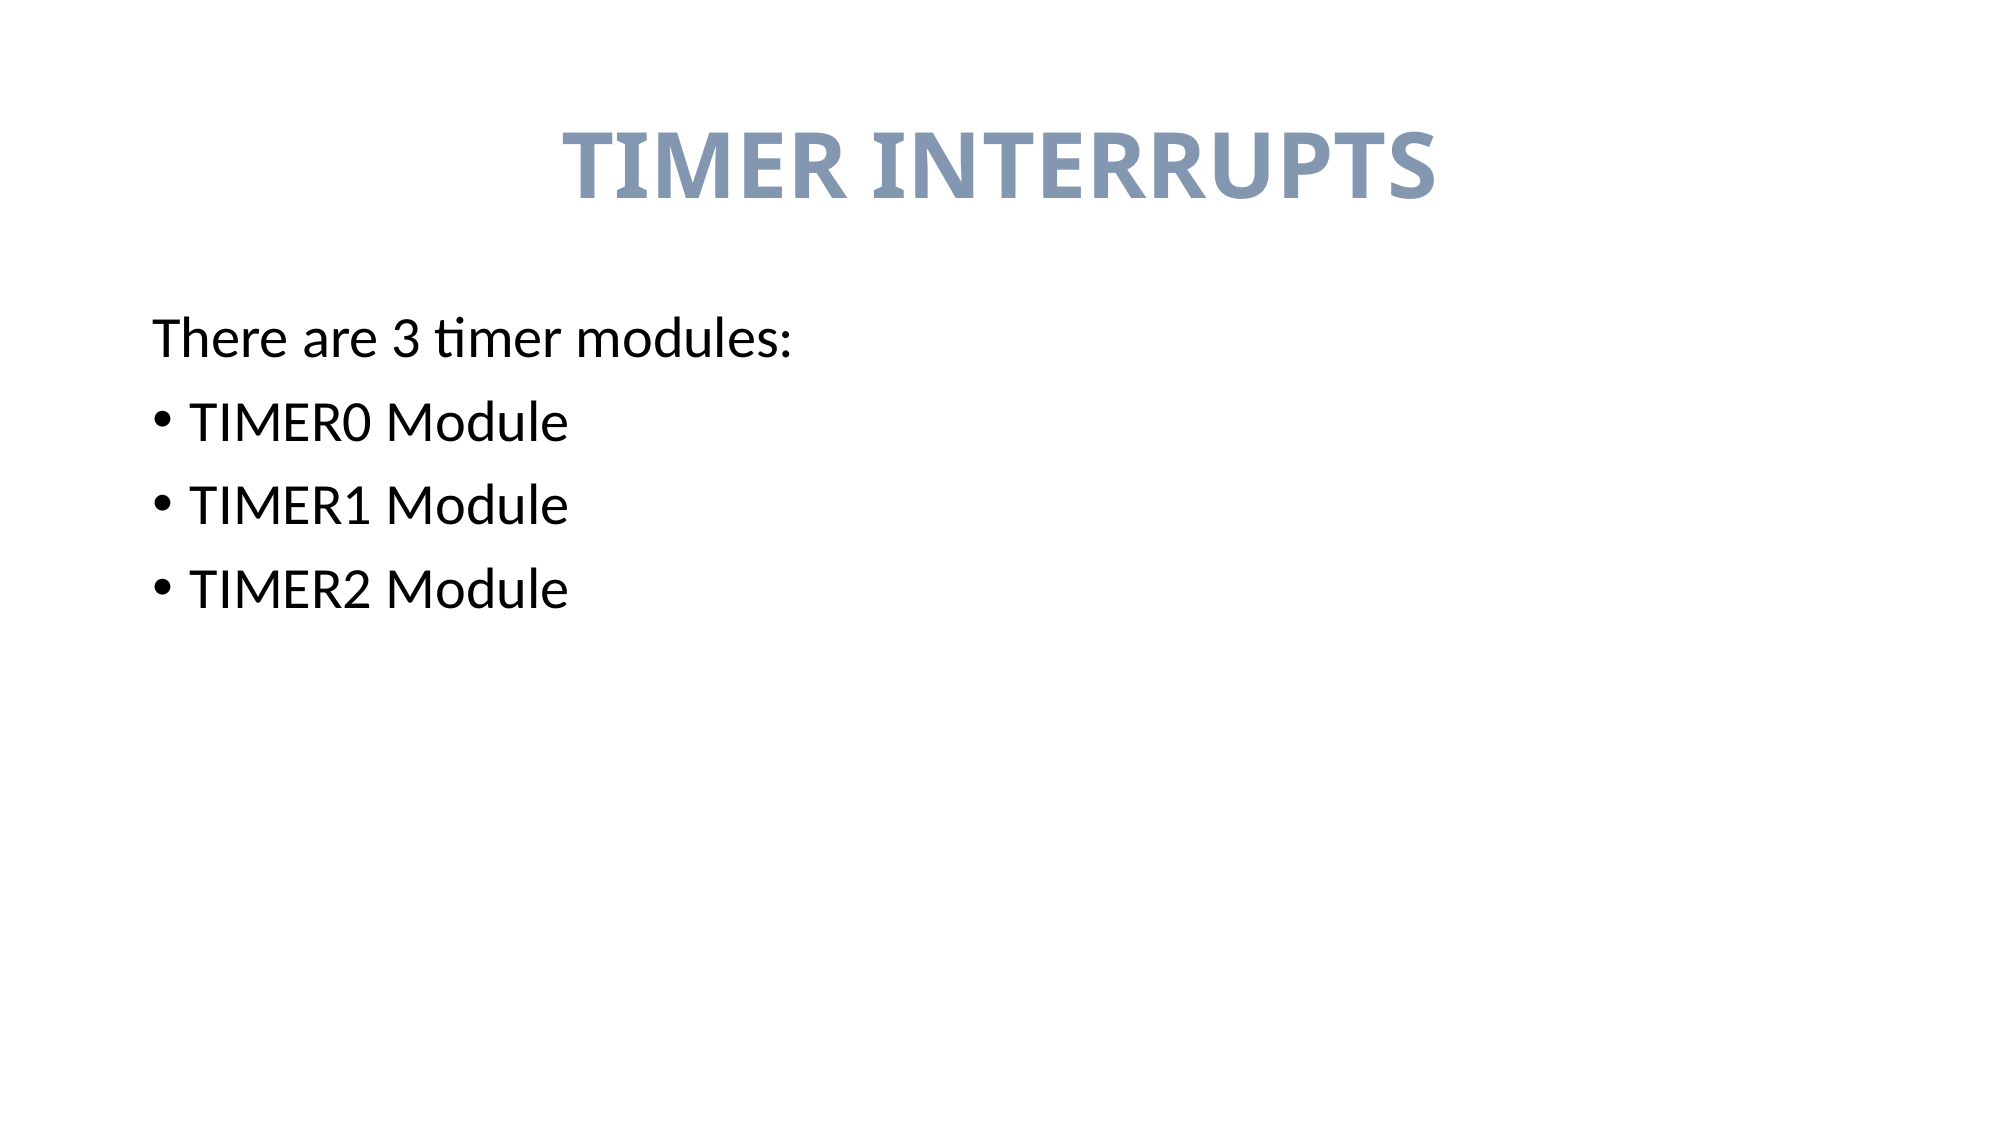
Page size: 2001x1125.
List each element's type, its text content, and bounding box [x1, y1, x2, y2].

title TIMER INTERRUPTS [137, 59, 1863, 278]
list There are 3 timer modules: TIMER0 Module TIMER1 Module TIMER2 Module [137, 299, 1863, 1014]
